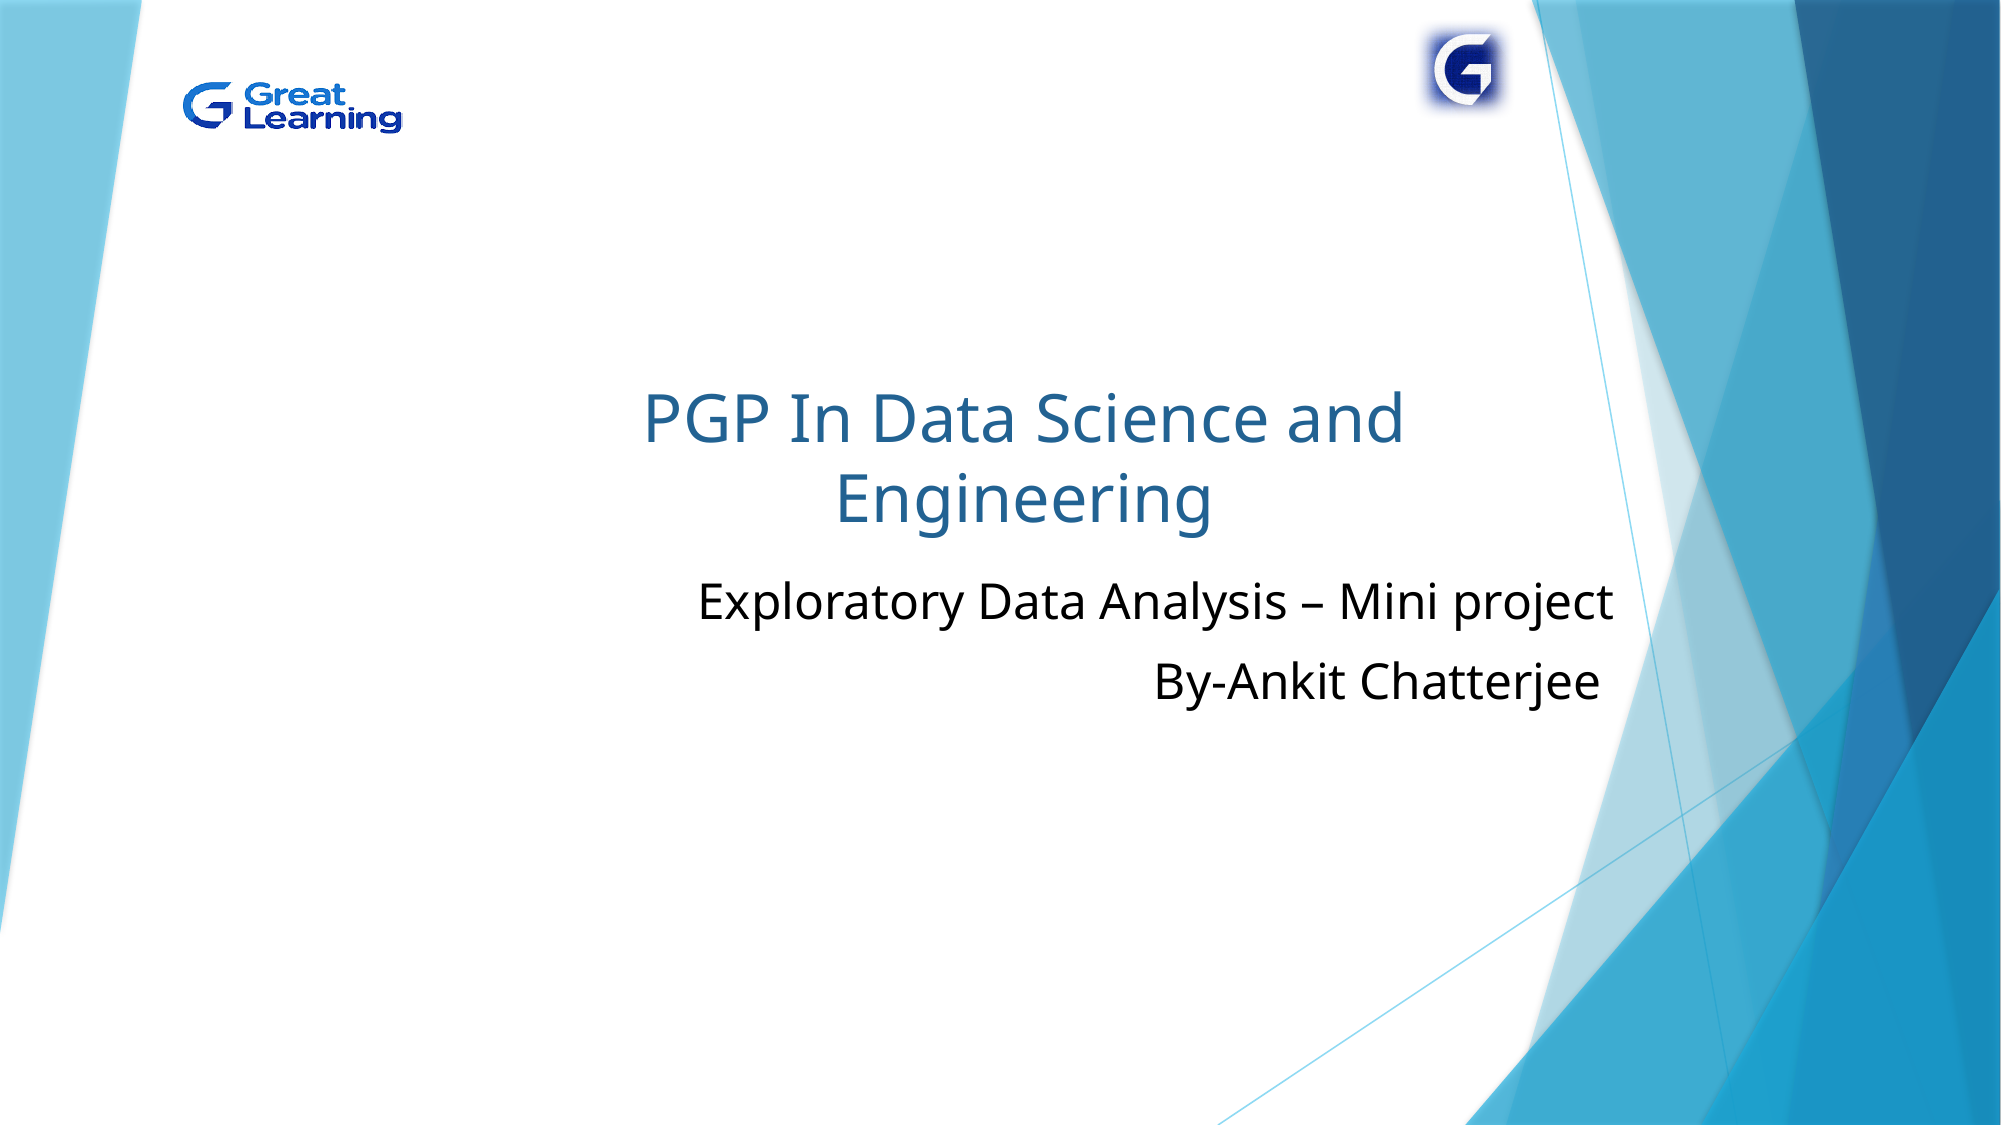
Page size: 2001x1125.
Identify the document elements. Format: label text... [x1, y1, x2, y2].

picture [1413, 18, 1516, 122]
subtitle Exploratory Data Analysis – Mini project By-Ankit Chatterjee [662, 562, 1630, 718]
title PGP In Data Science and Engineering [447, 413, 1604, 603]
picture [152, 2, 433, 212]
